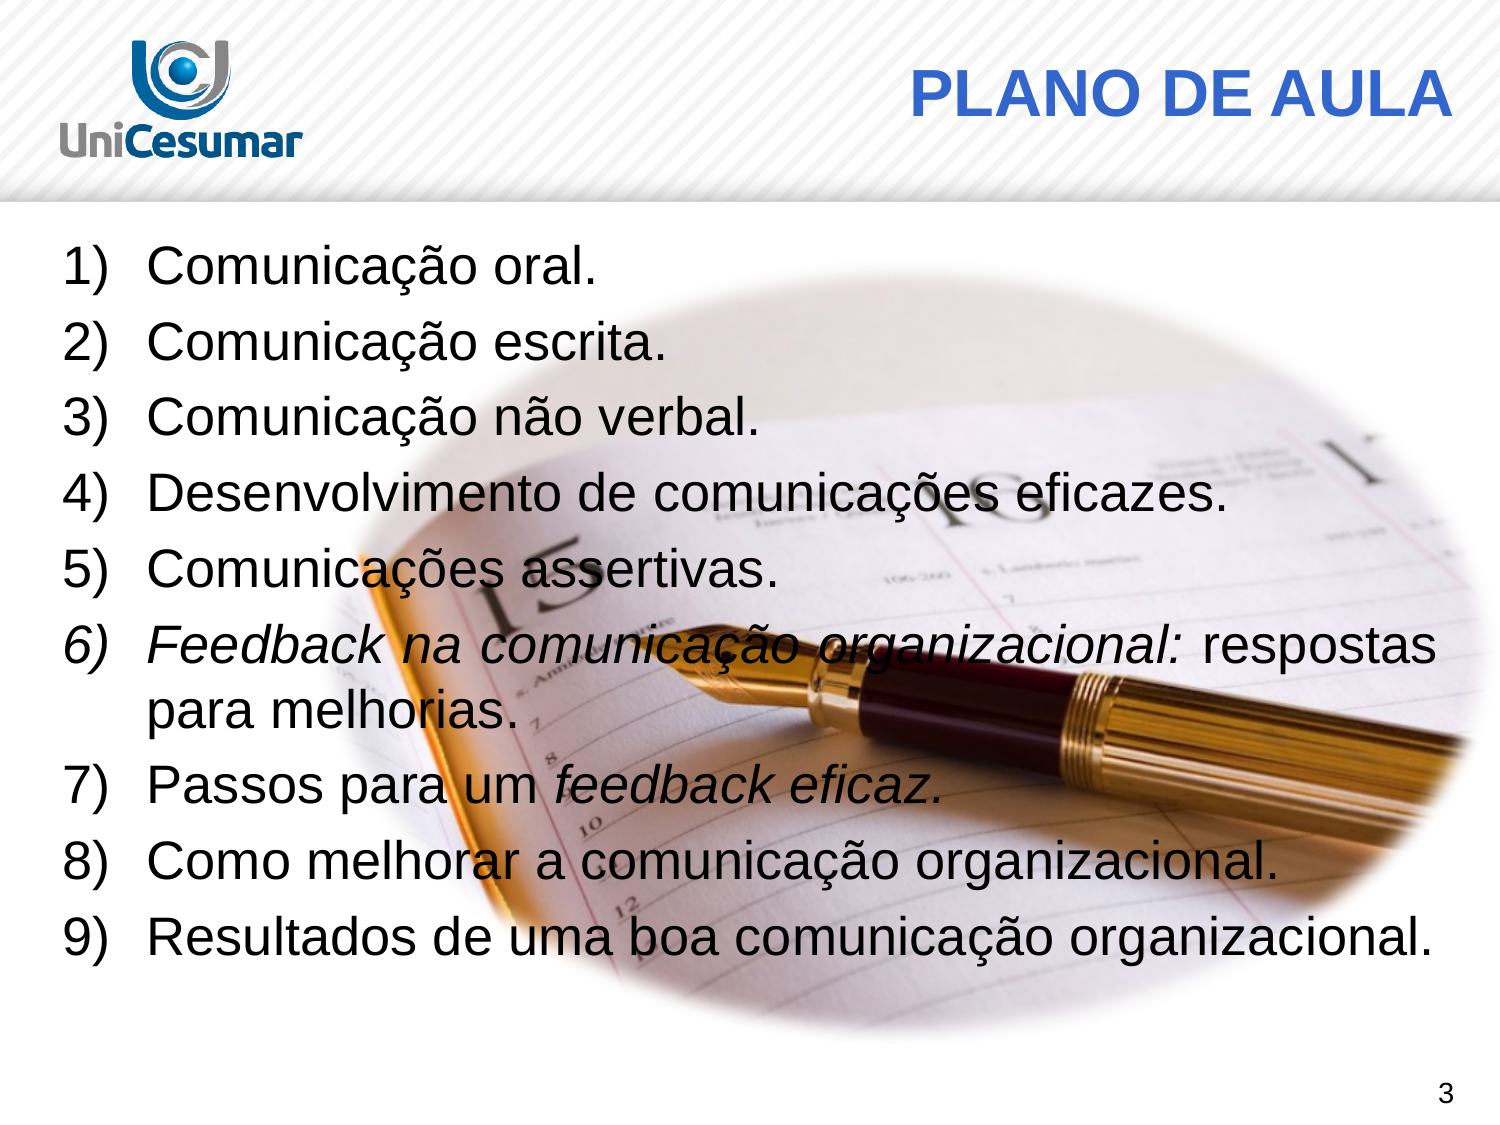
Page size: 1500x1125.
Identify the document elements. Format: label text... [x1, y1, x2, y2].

picture [0, 0, 1500, 1125]
title PLANO DE AULA [289, 18, 1471, 162]
list Comunicação oral. Comunicação escrita. Comunicação não verbal. Desenvolvimento de comunicações eficazes. Comunicações assertivas. Feedback na comunicação organizacional: respostas para melhorias. Passos para um feedback eficaz. Como melhorar a comunicação organizacional. Resultados de uma boa comunicação organizacional. [46, 222, 1454, 1044]
